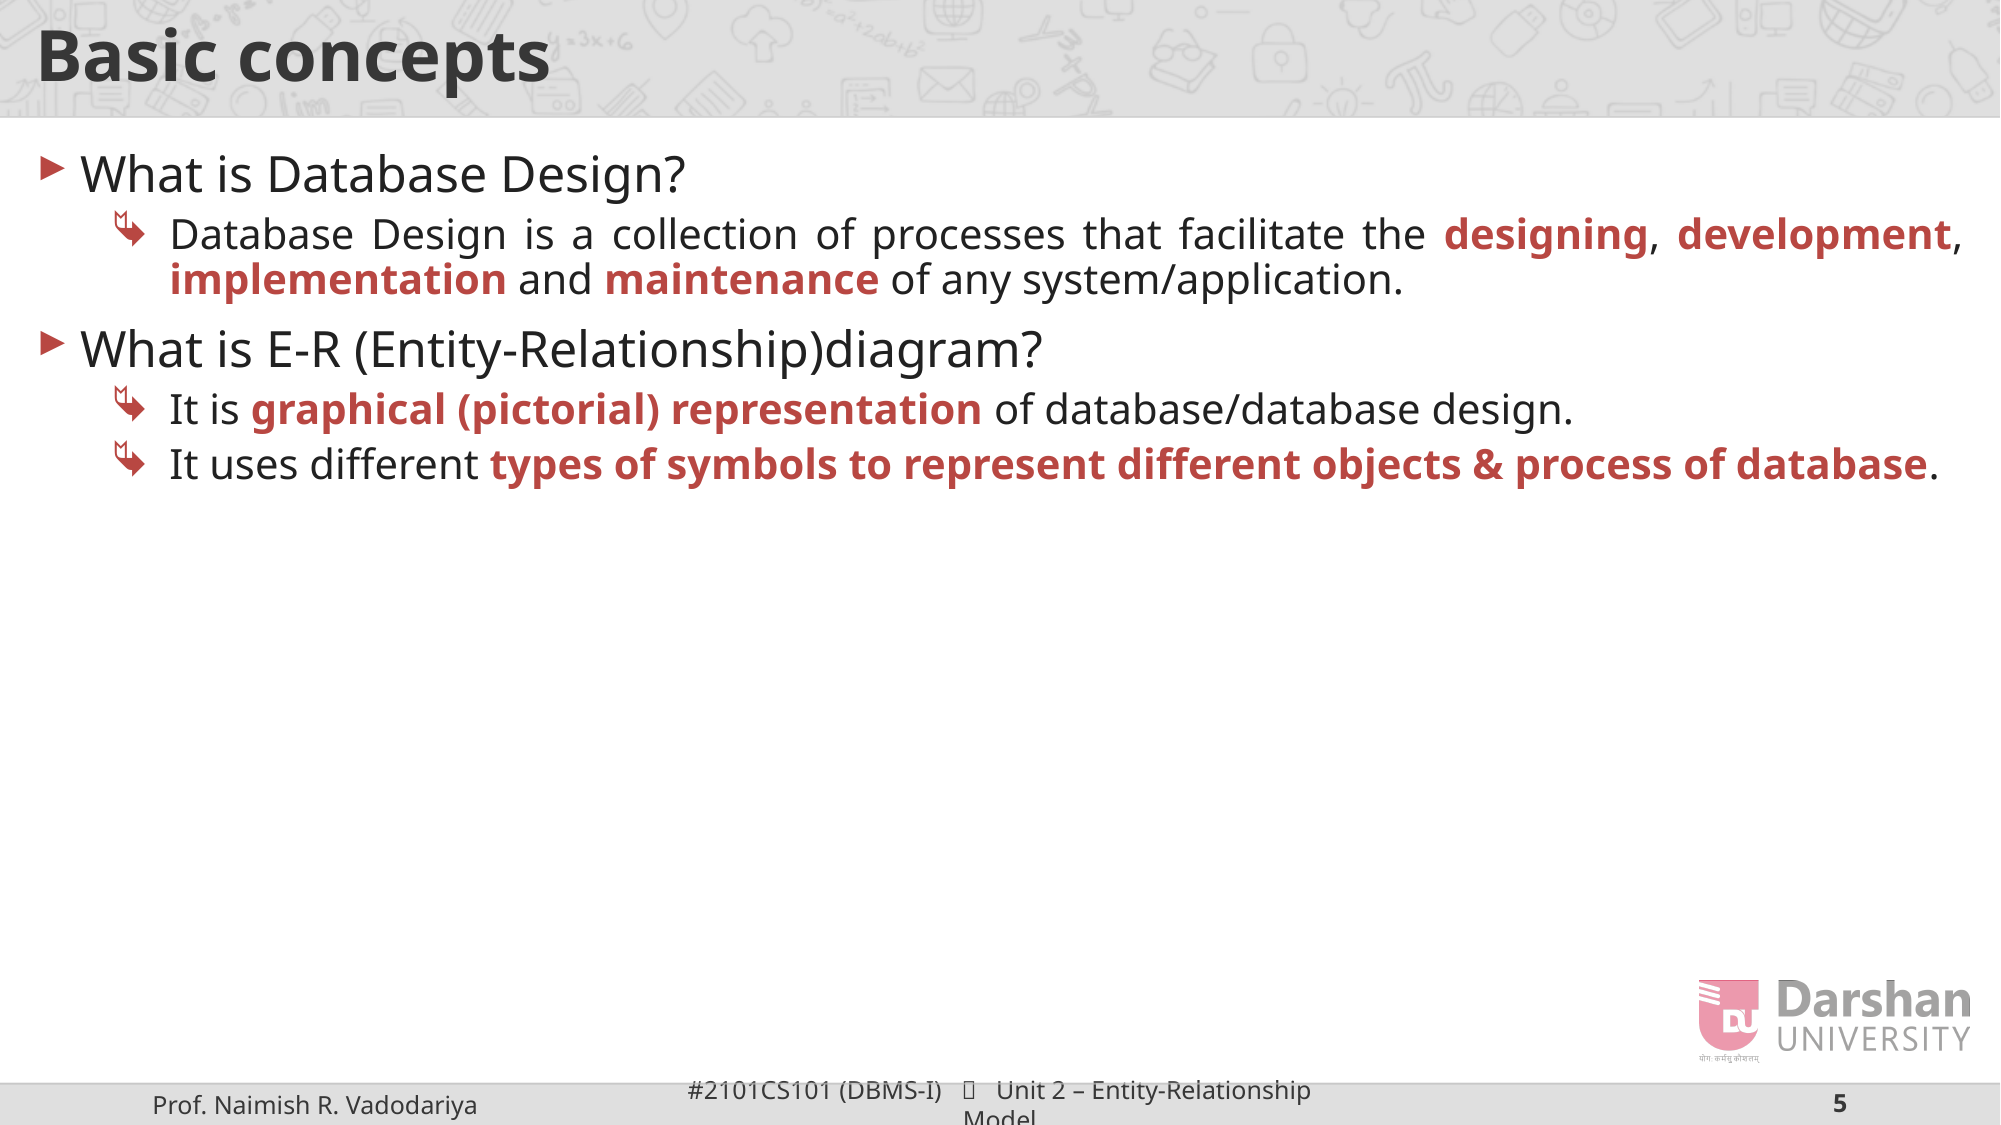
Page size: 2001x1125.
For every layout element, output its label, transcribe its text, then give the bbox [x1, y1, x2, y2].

title Basic concepts [0, 0, 2000, 117]
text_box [1699, 1059, 1970, 1063]
list What is Database Design? Database Design is a collection of processes that facilitate the designing, development, implementation and maintenance of any system/application. What is E-R (Entity-Relationship)diagram? It is graphical (pictorial) representation of database/database design. It uses different types of symbols to represent different objects & process of database. [21, 141, 1979, 1059]
